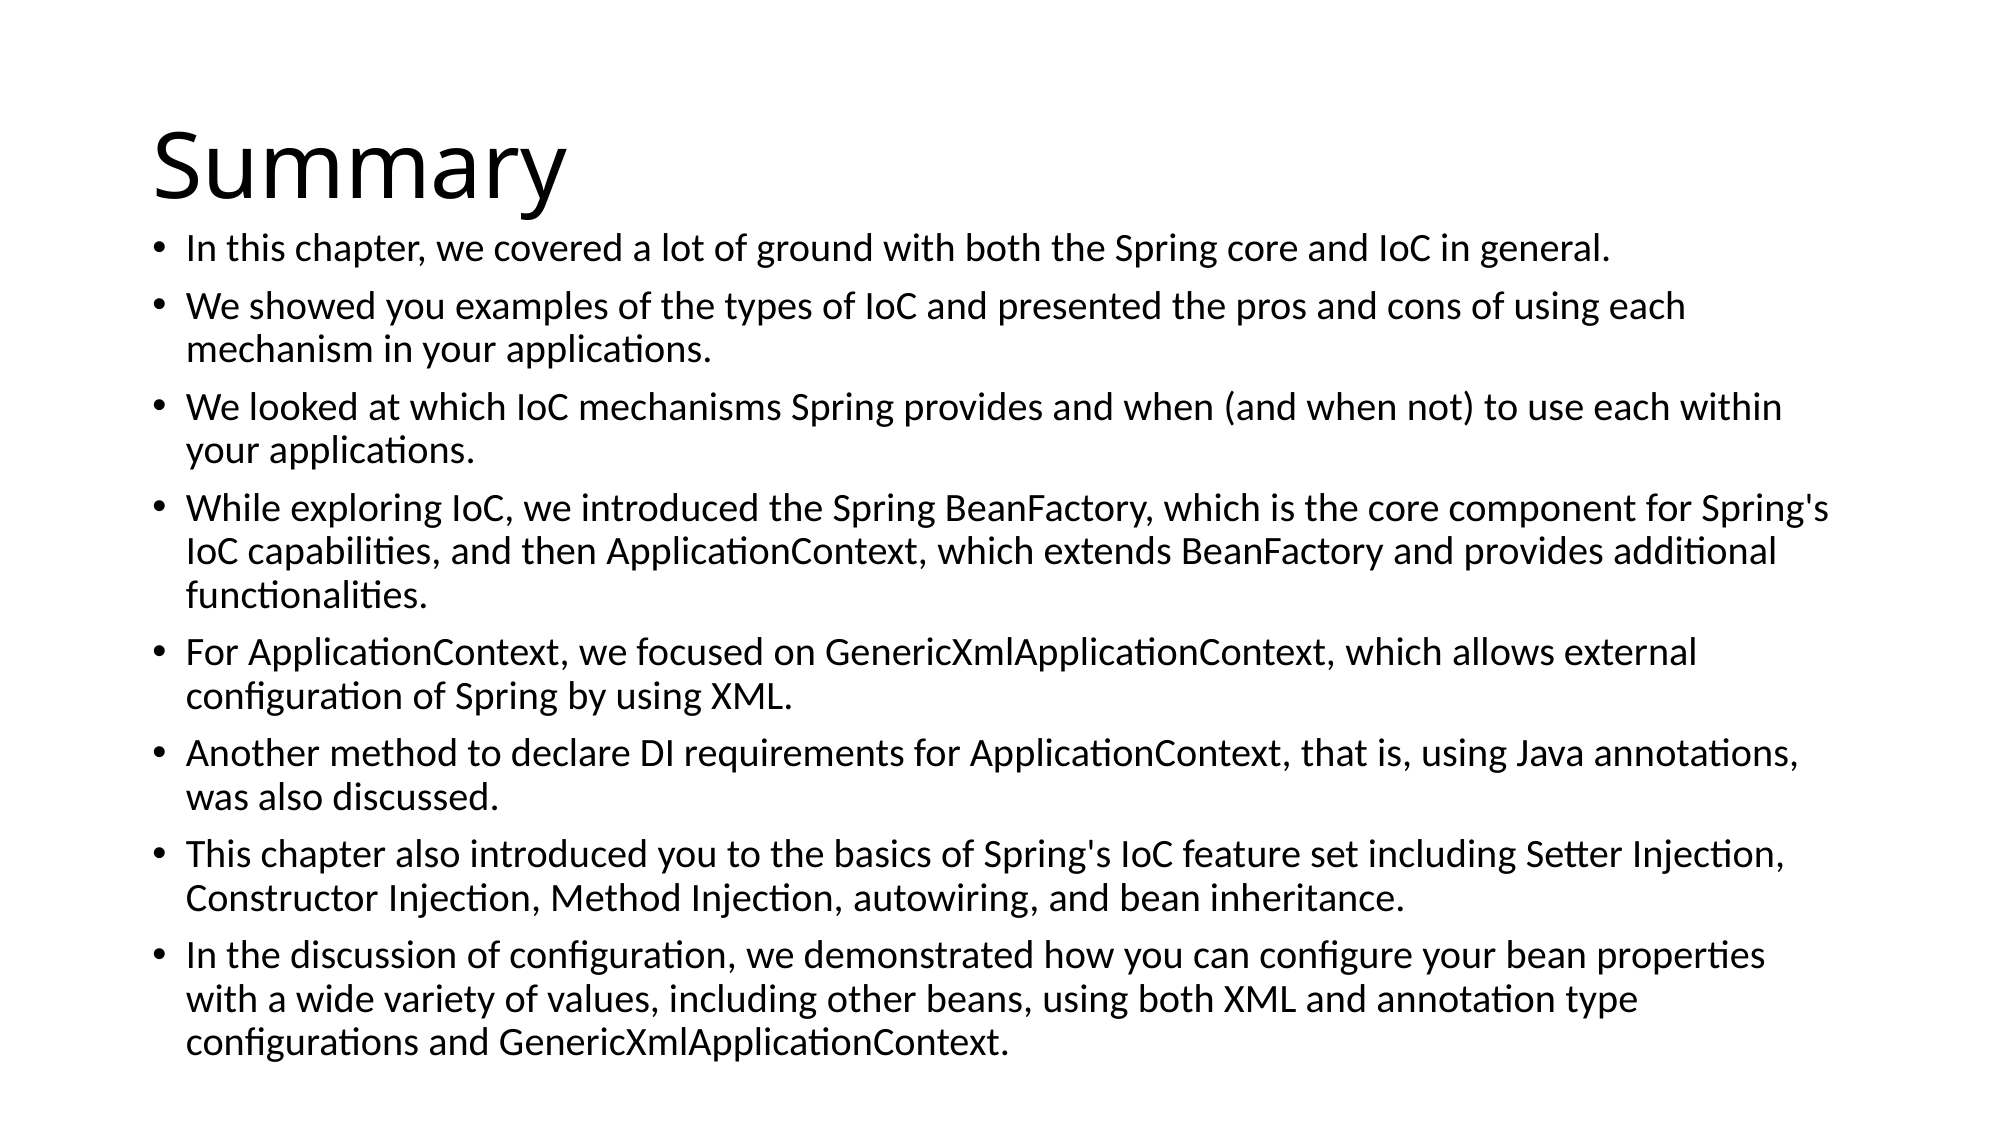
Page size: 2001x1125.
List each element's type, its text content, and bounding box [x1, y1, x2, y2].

title Summary [137, 59, 1863, 219]
list In this chapter, we covered a lot of ground with both the Spring core and IoC in general. We showed you examples of the types of IoC and presented the pros and cons of using each mechanism in your applications. We looked at which IoC mechanisms Spring provides and when (and when not) to use each within your applications. While exploring IoC, we introduced the Spring BeanFactory, which is the core component for Spring's IoC capabilities, and then ApplicationContext, which extends BeanFactory and provides additional functionalities. For ApplicationContext, we focused on GenericXmlApplicationContext, which allows external configuration of Spring by using XML. Another method to declare DI requirements for ApplicationContext, that is, using Java annotations, was also discussed. This chapter also introduced you to the basics of Spring's IoC feature set including Setter Injection, Constructor Injection, Method Injection, autowiring, and bean inheritance. In the discussion of configuration, we demonstrated how you can configure your bean properties with a wide variety of values, including other beans, using both XML and annotation type configurations and GenericXmlApplicationContext. [137, 219, 1863, 1077]
